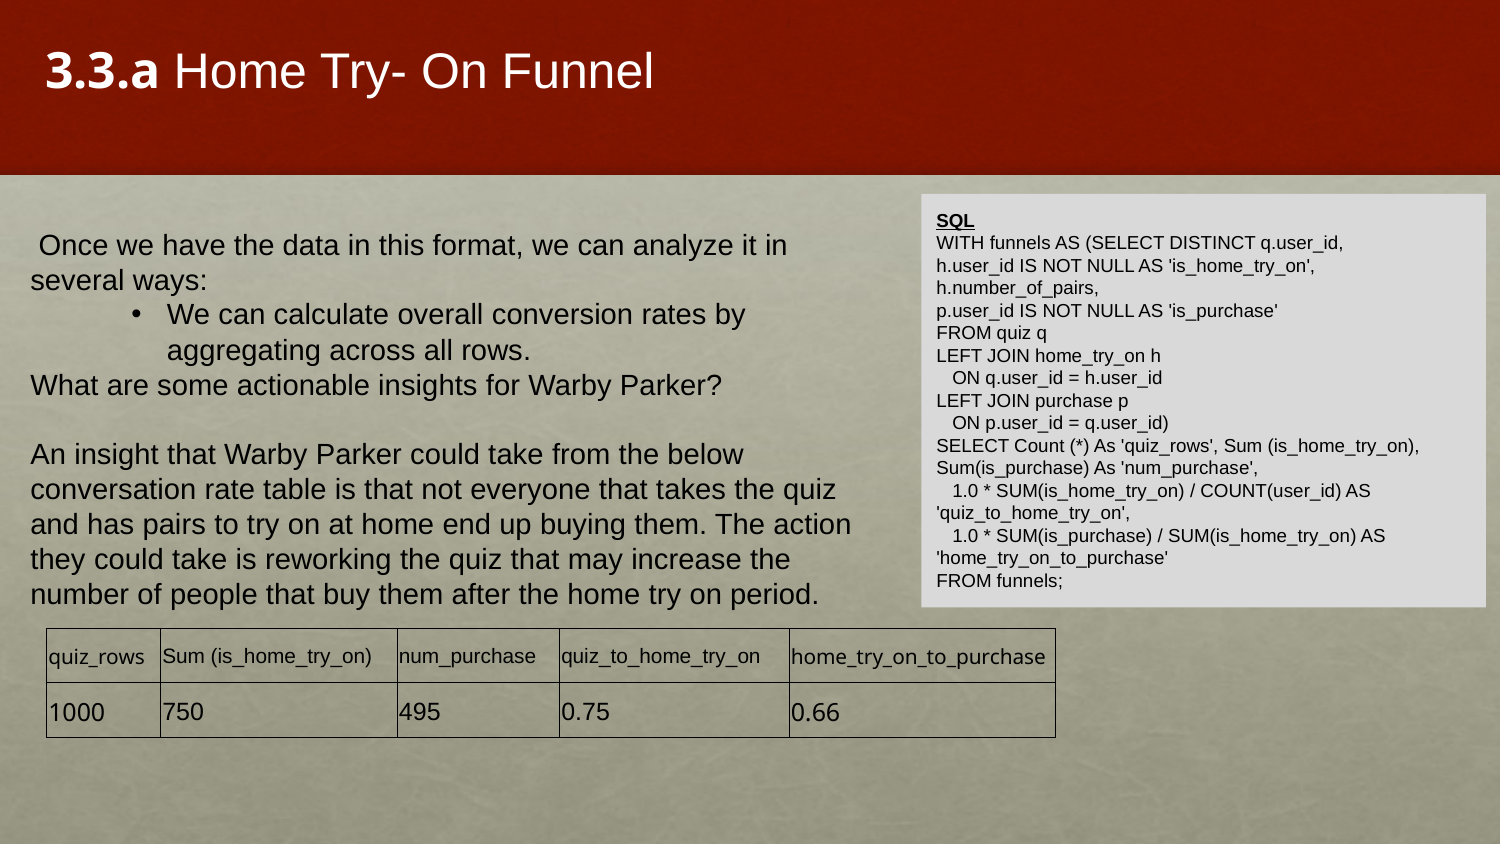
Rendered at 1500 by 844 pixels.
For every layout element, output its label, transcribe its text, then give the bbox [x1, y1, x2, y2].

table_cell 750 [161, 683, 397, 737]
text_box Once we have the data in this format, we can analyze it in several ways: We can calculate overall conversion rates by aggregating across all rows. What are some actionable insights for Warby Parker? An insight that Warby Parker could take from the below conversation rate table is that not everyone that takes the quiz and has pairs to try on at home end up buying them. The action they could take is reworking the quiz that may increase the number of people that buy them after the home try on period. [15, 218, 904, 653]
table_cell 1000 [47, 683, 160, 737]
table_header Sum (is_home_try_on) [161, 629, 397, 682]
table_header quiz_rows [47, 629, 160, 682]
picture [0, 160, 1500, 844]
table_header num_purchase [398, 629, 559, 682]
table_cell 0.66 [790, 683, 1055, 737]
table_header home_try_on_to_purchase [790, 629, 1055, 682]
table_cell 495 [398, 683, 559, 737]
table_cell 0.75 [560, 683, 789, 737]
text_box SQL WITH funnels AS (SELECT DISTINCT q.user_id, h.user_id IS NOT NULL AS 'is_home_try_on', h.number_of_pairs, p.user_id IS NOT NULL AS 'is_purchase' FROM quiz q LEFT JOIN home_try_on h ON q.user_id = h.user_id LEFT JOIN purchase p ON p.user_id = q.user_id) SELECT Count (*) As 'quiz_rows', Sum (is_home_try_on), Sum(is_purchase) As 'num_purchase', 1.0 * SUM(is_home_try_on) / COUNT(user_id) AS 'quiz_to_home_try_on', 1.0 * SUM(is_purchase) / SUM(is_home_try_on) AS 'home_try_on_to_purchase' FROM funnels; [921, 193, 1486, 608]
text_box 3.3.a Home Try- On Funnel [29, 16, 1437, 113]
table_header quiz_to_home_try_on [560, 629, 789, 682]
